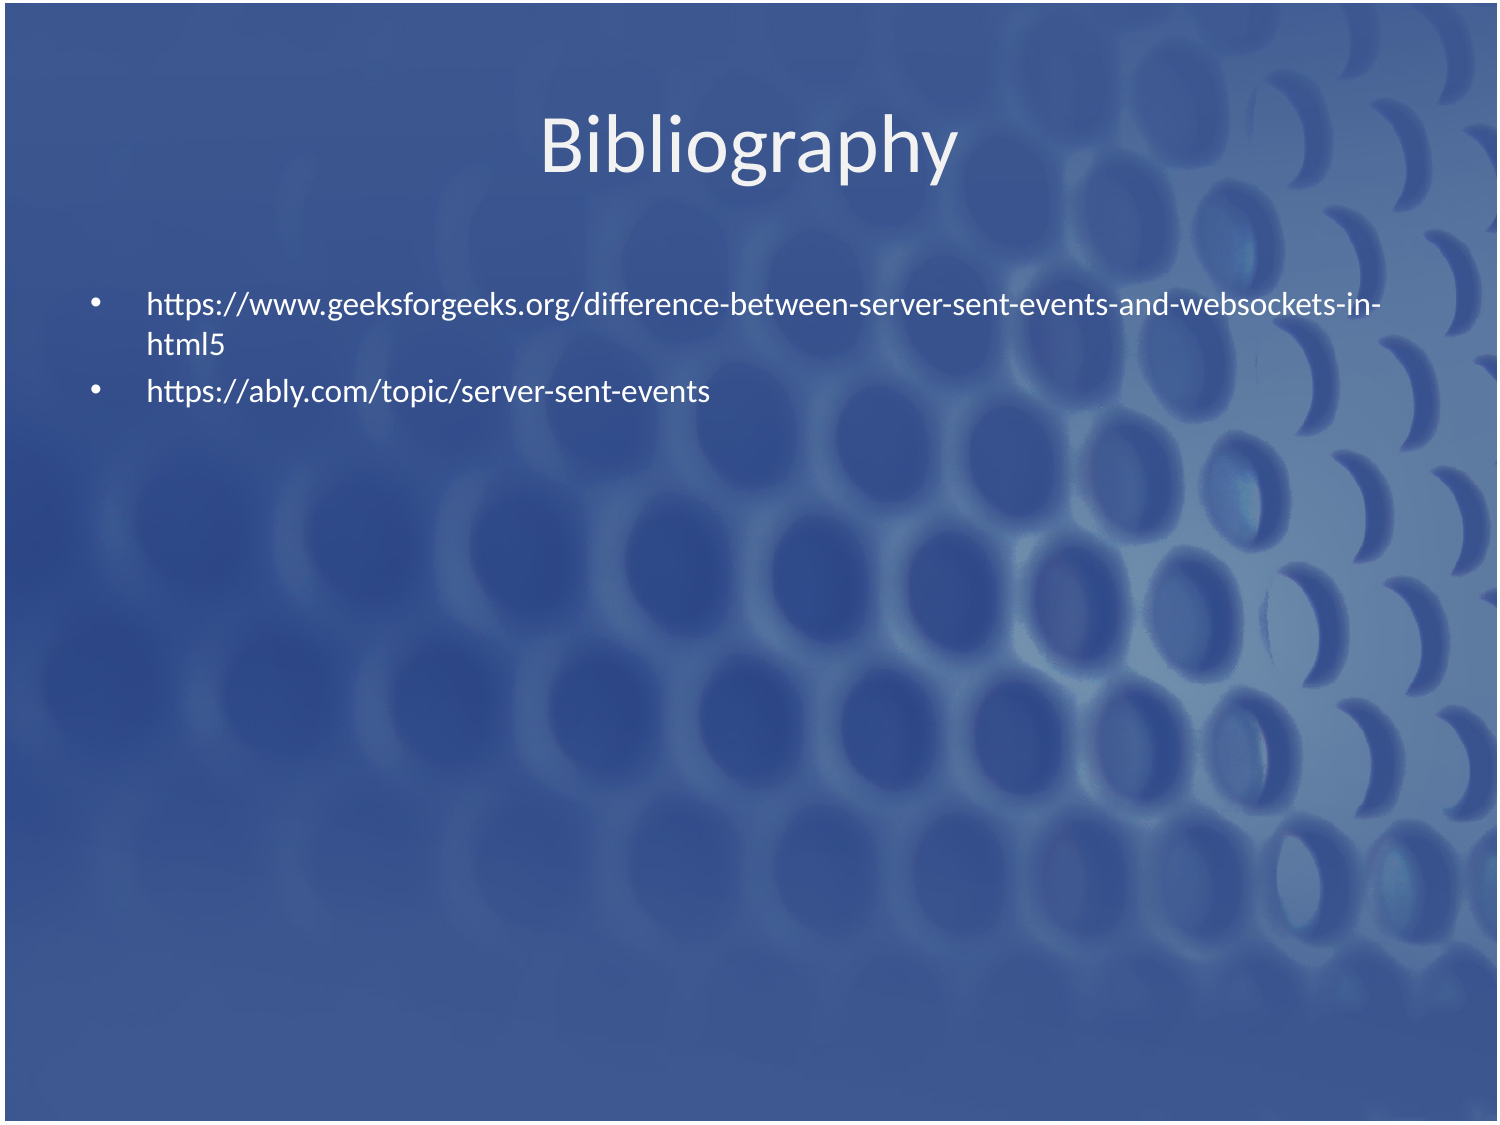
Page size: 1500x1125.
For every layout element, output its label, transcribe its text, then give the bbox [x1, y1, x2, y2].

title Bibliography [74, 44, 1426, 233]
list https://www.geeksforgeeks.org/difference-between-server-sent-events-and-websockets-in-html5 https://ably.com/topic/server-sent-events [74, 274, 1463, 1076]
picture [0, 0, 1500, 1125]
